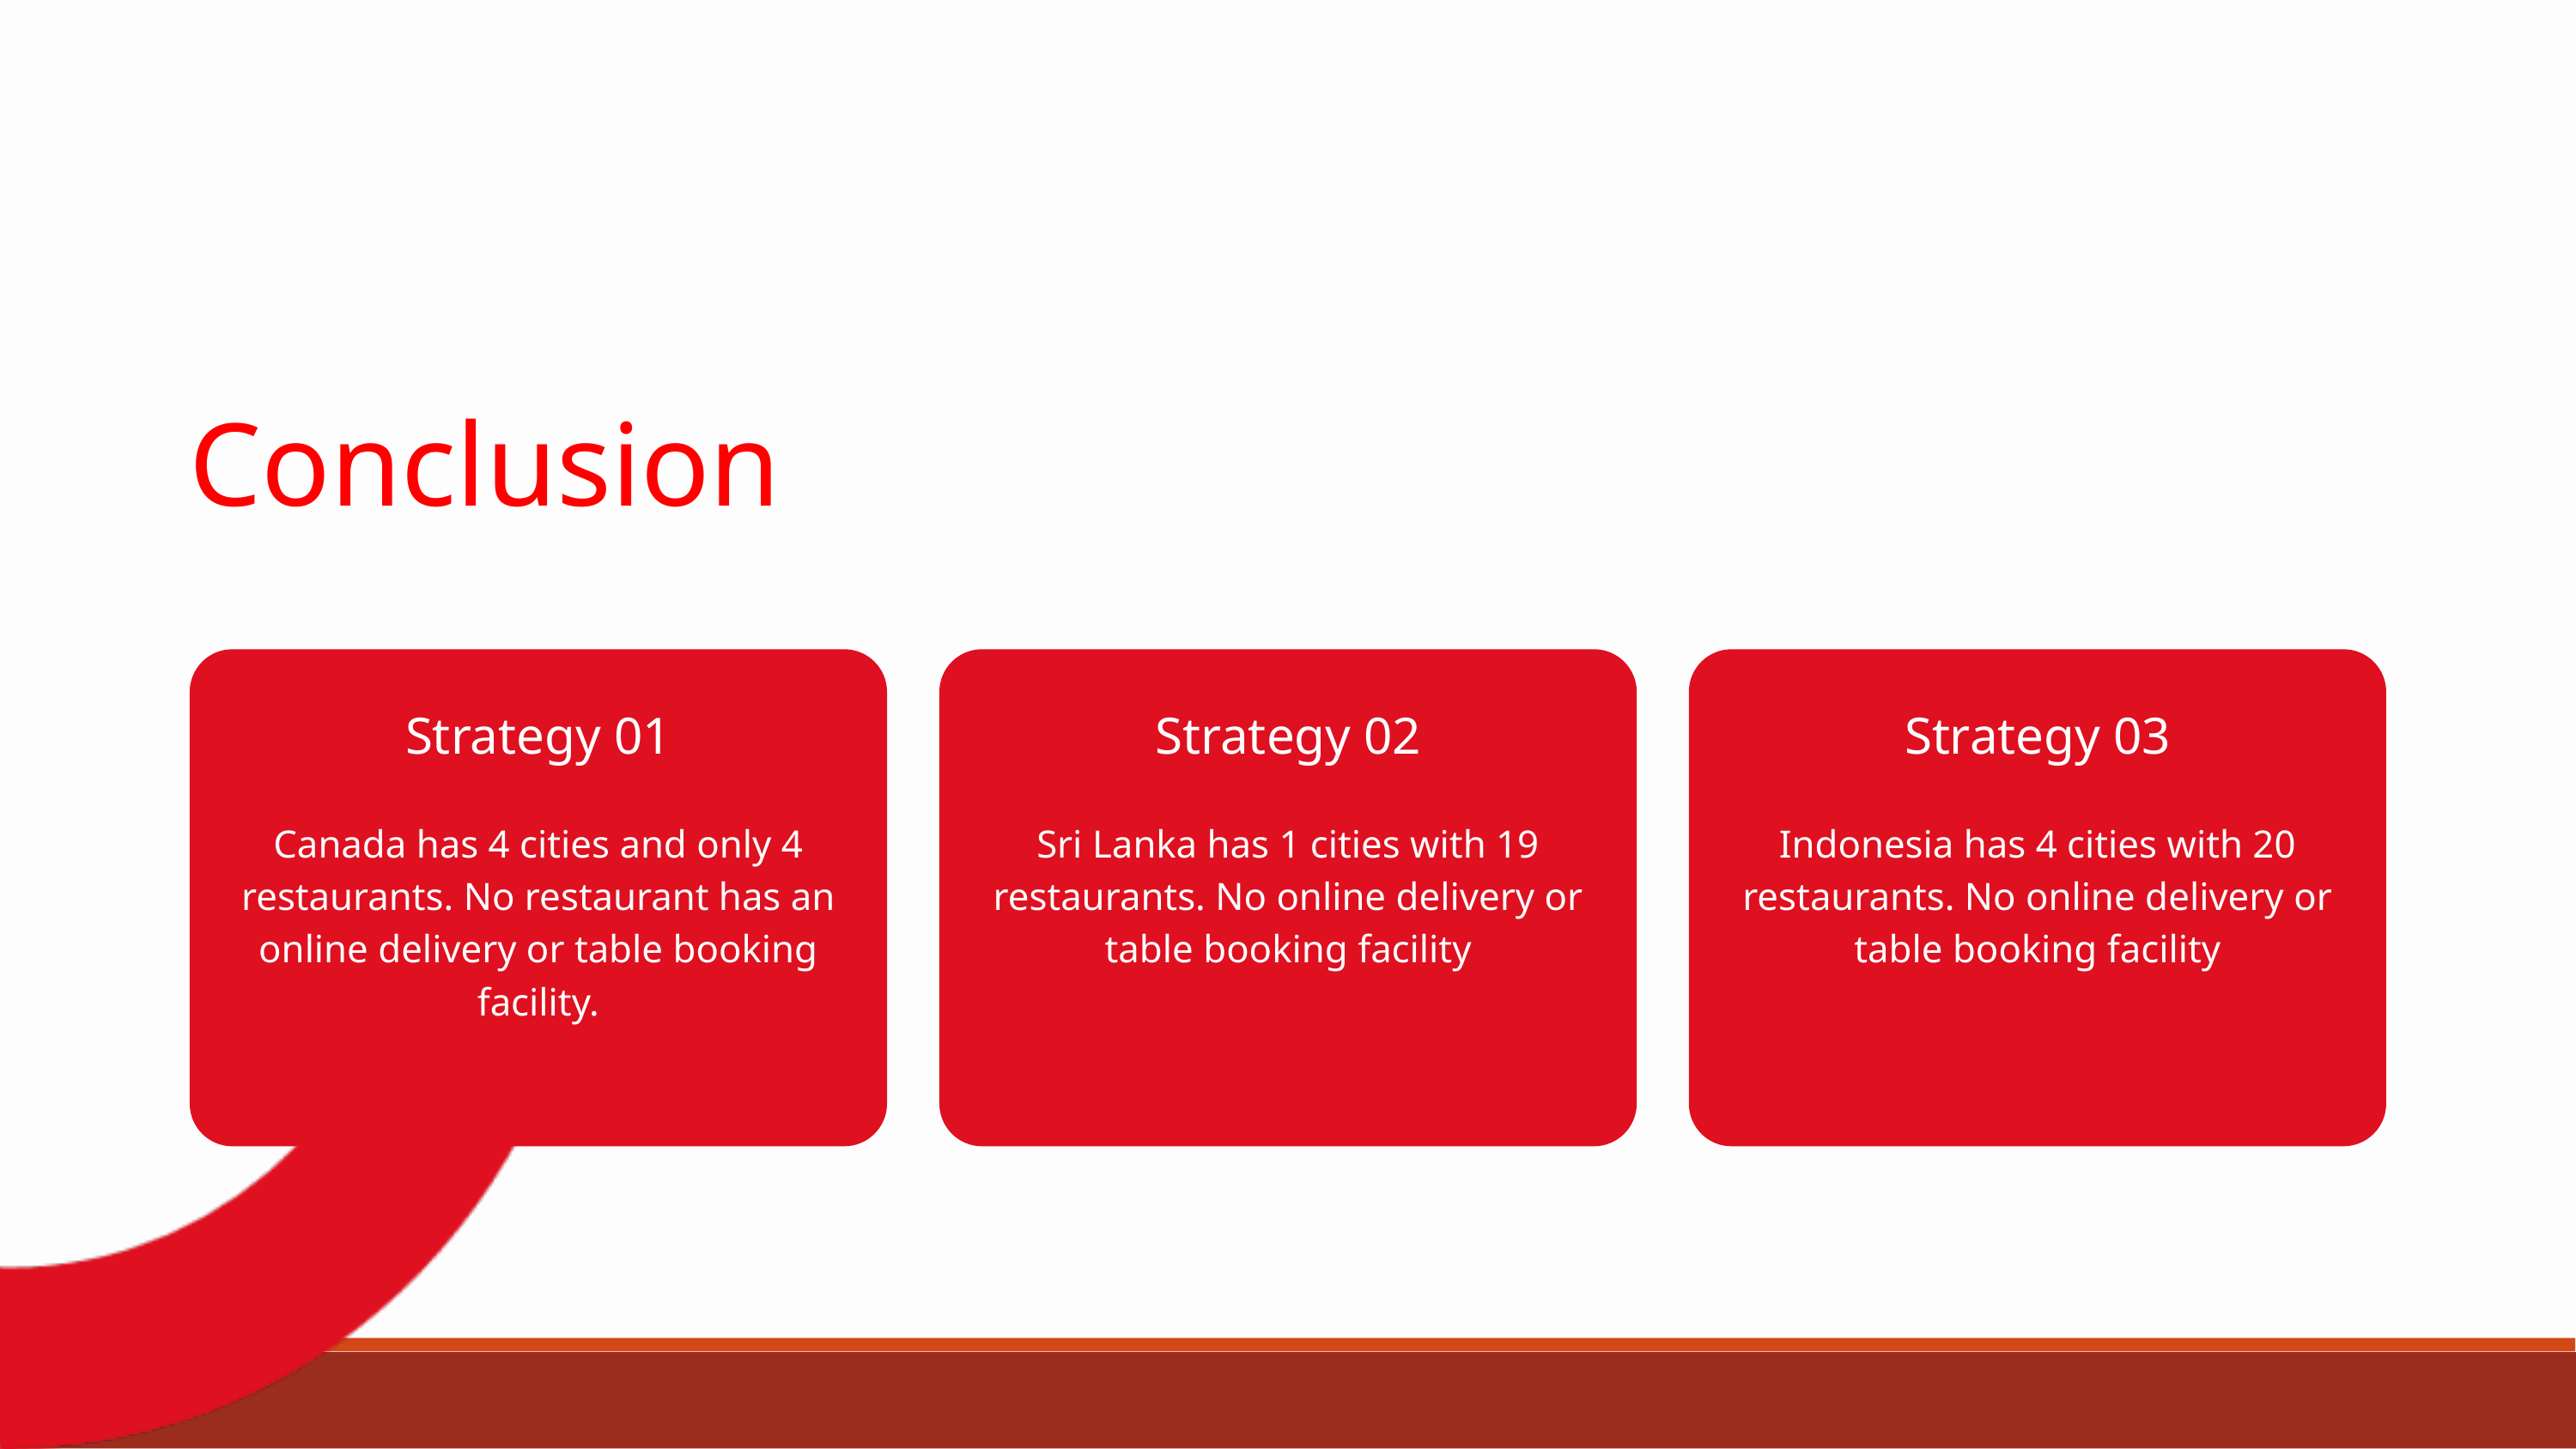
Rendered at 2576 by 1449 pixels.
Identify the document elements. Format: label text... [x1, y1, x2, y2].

text_box Conclusion [189, 368, 1213, 529]
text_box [939, 648, 1637, 1147]
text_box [189, 648, 888, 1147]
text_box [1688, 648, 2387, 1147]
text_box [0, 845, 593, 1449]
